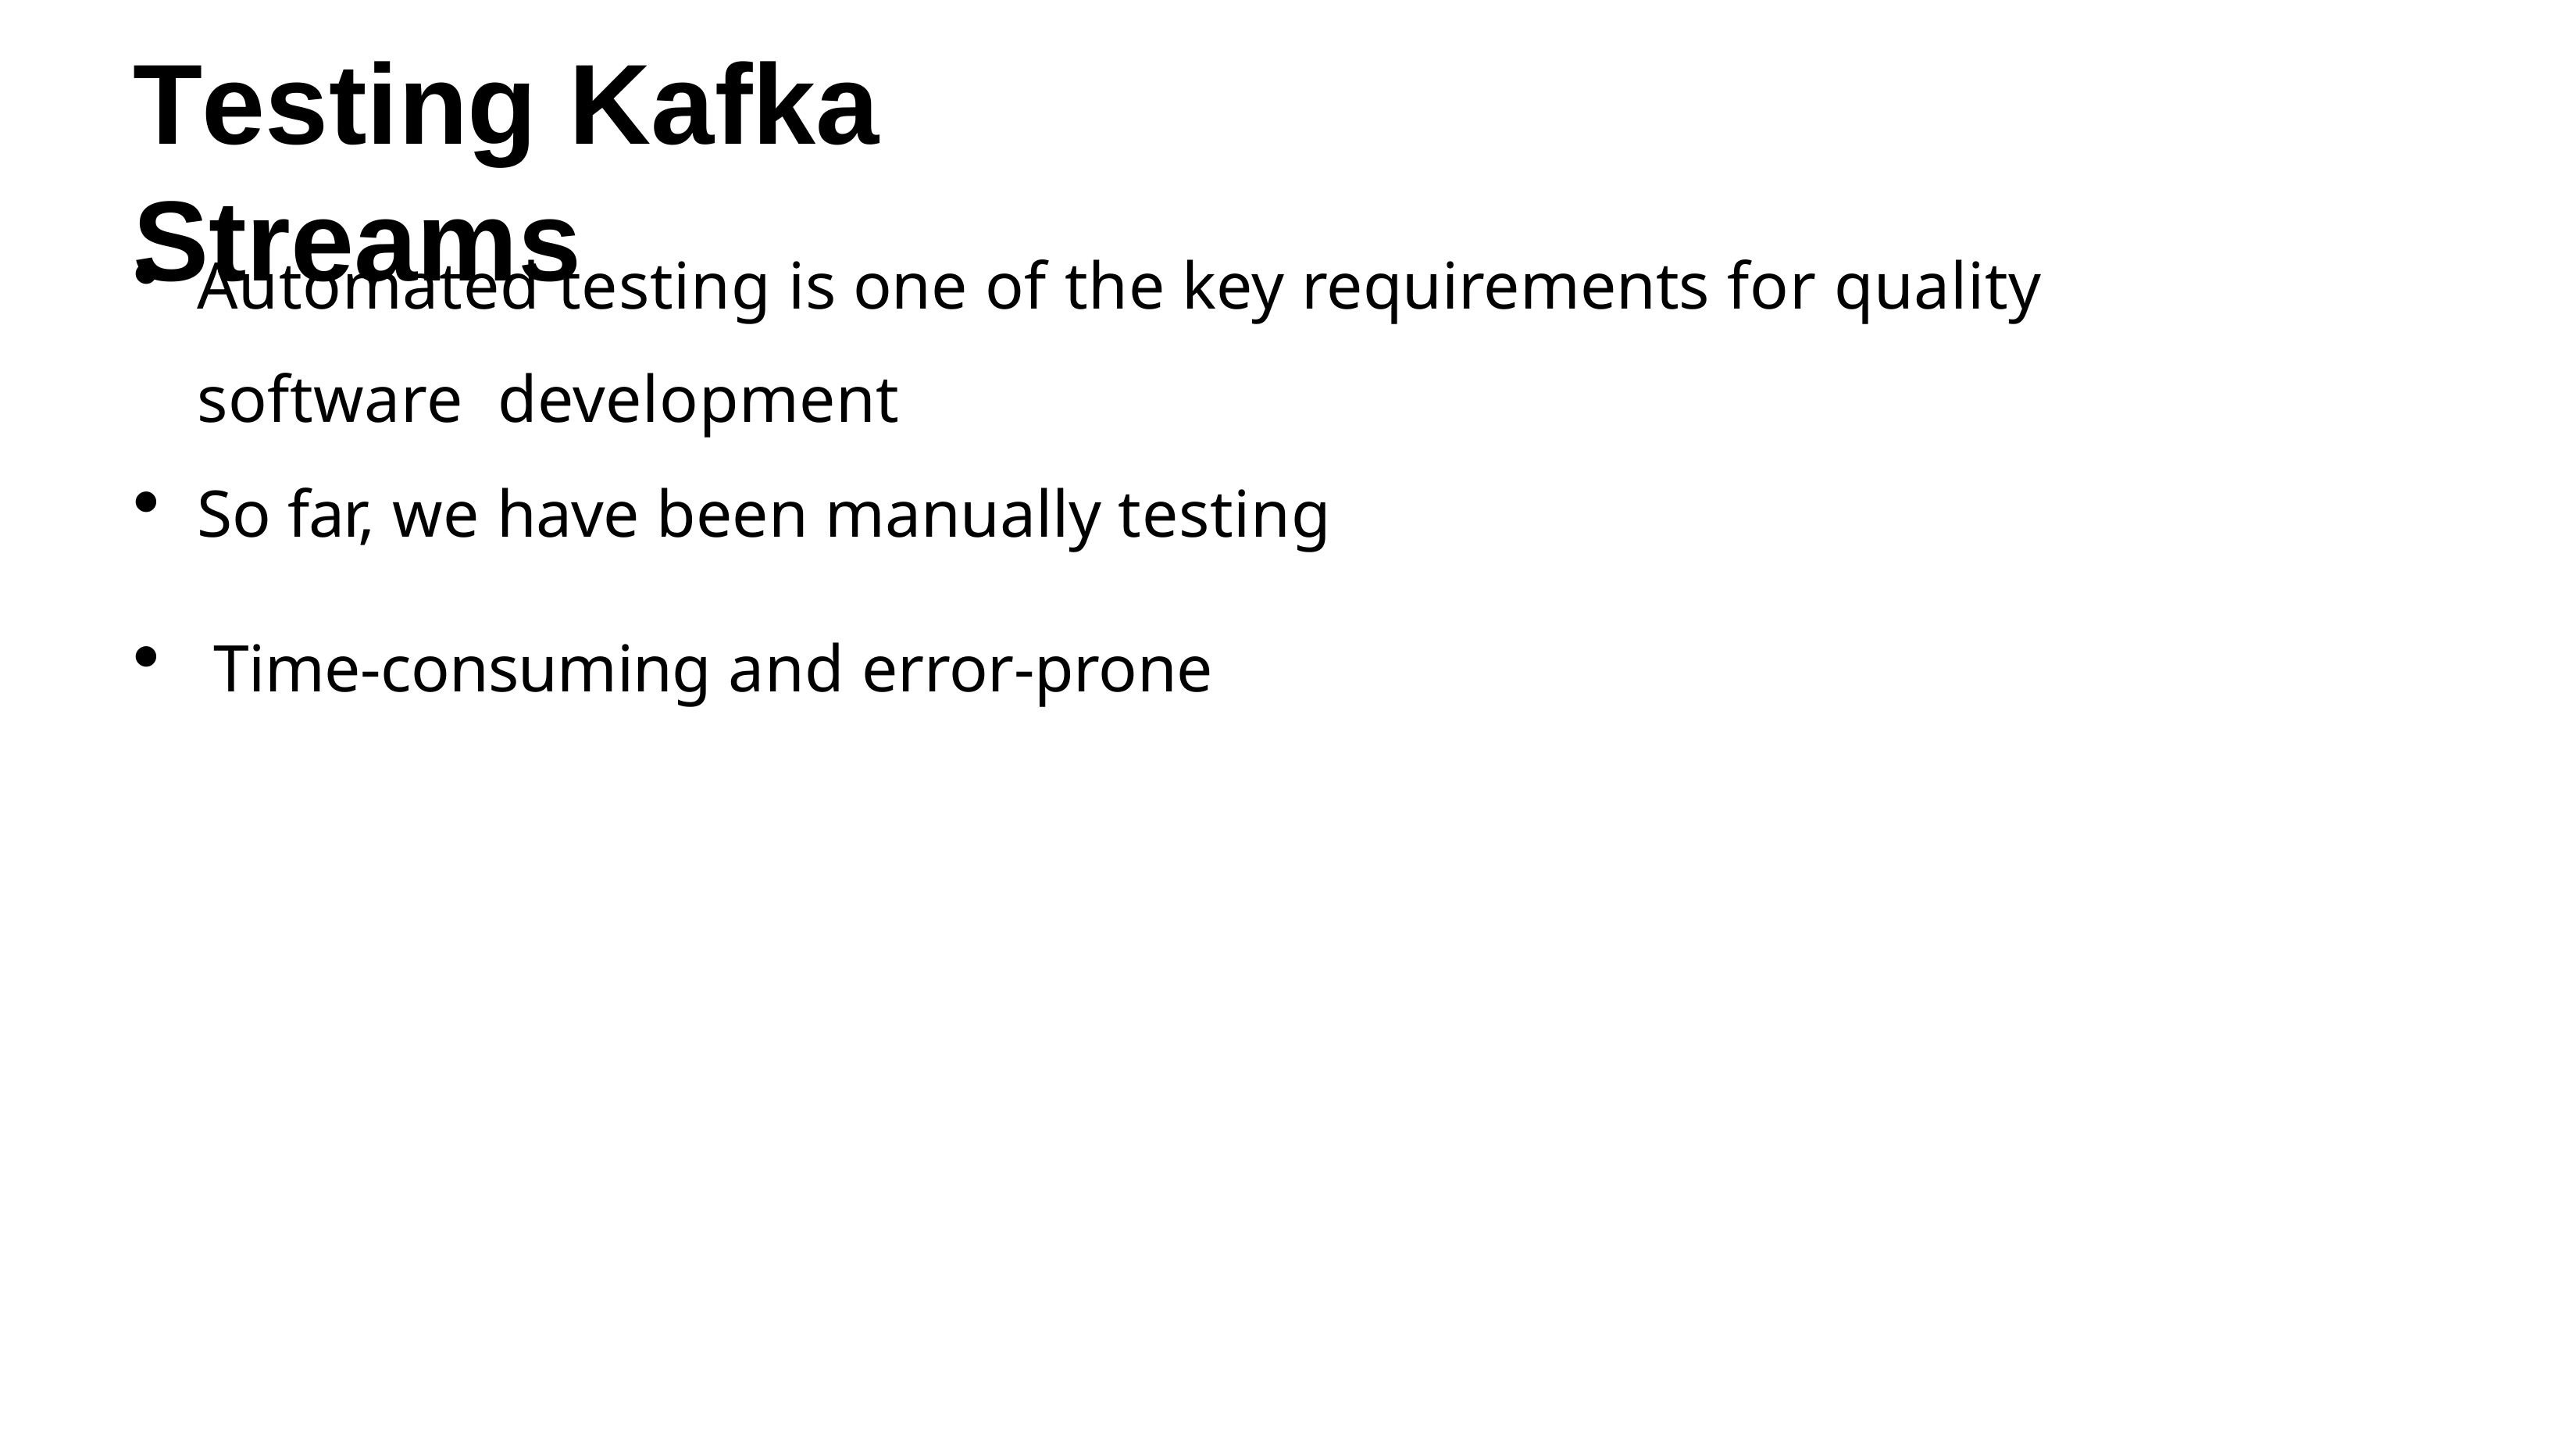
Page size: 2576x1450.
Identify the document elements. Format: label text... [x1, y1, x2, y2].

title Testing Kafka Streams [130, 28, 1312, 207]
text_box Automated testing is one of the key requirements for quality software development So far, we have been manually testing Time-consuming and error-prone [130, 207, 2148, 705]
